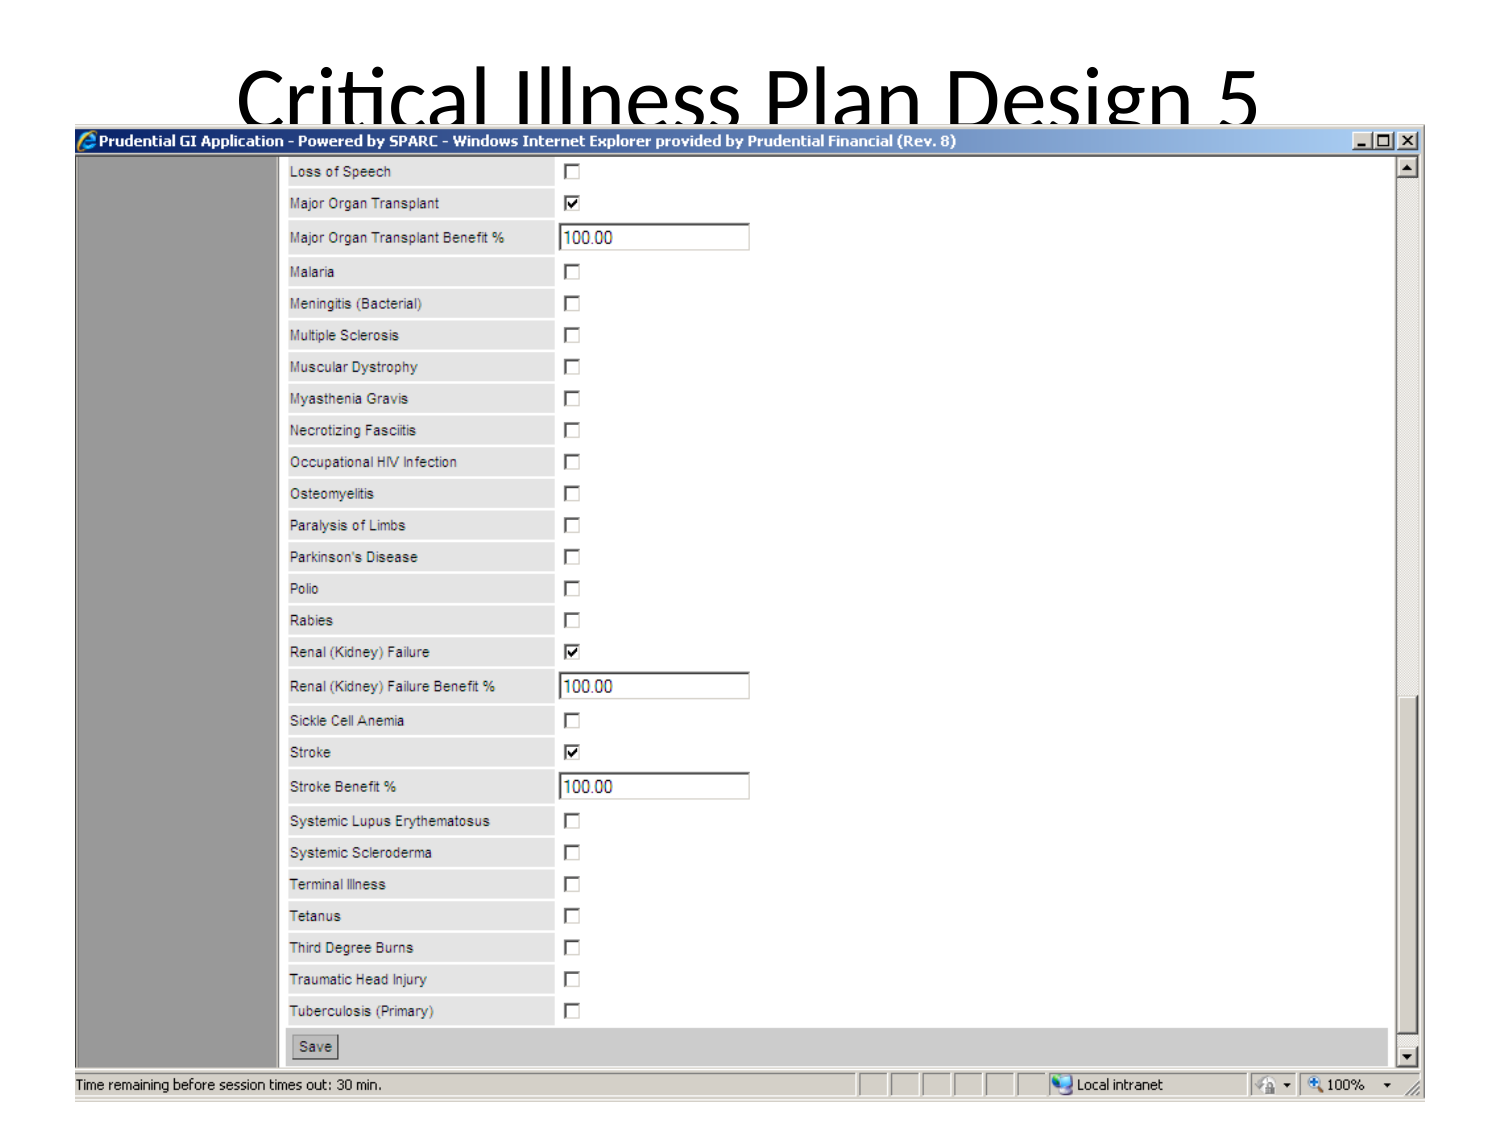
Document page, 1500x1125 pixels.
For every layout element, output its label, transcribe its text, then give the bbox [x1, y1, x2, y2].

picture [74, 124, 1426, 1103]
title Critical Illness Plan Design 5 [112, 0, 1388, 123]
